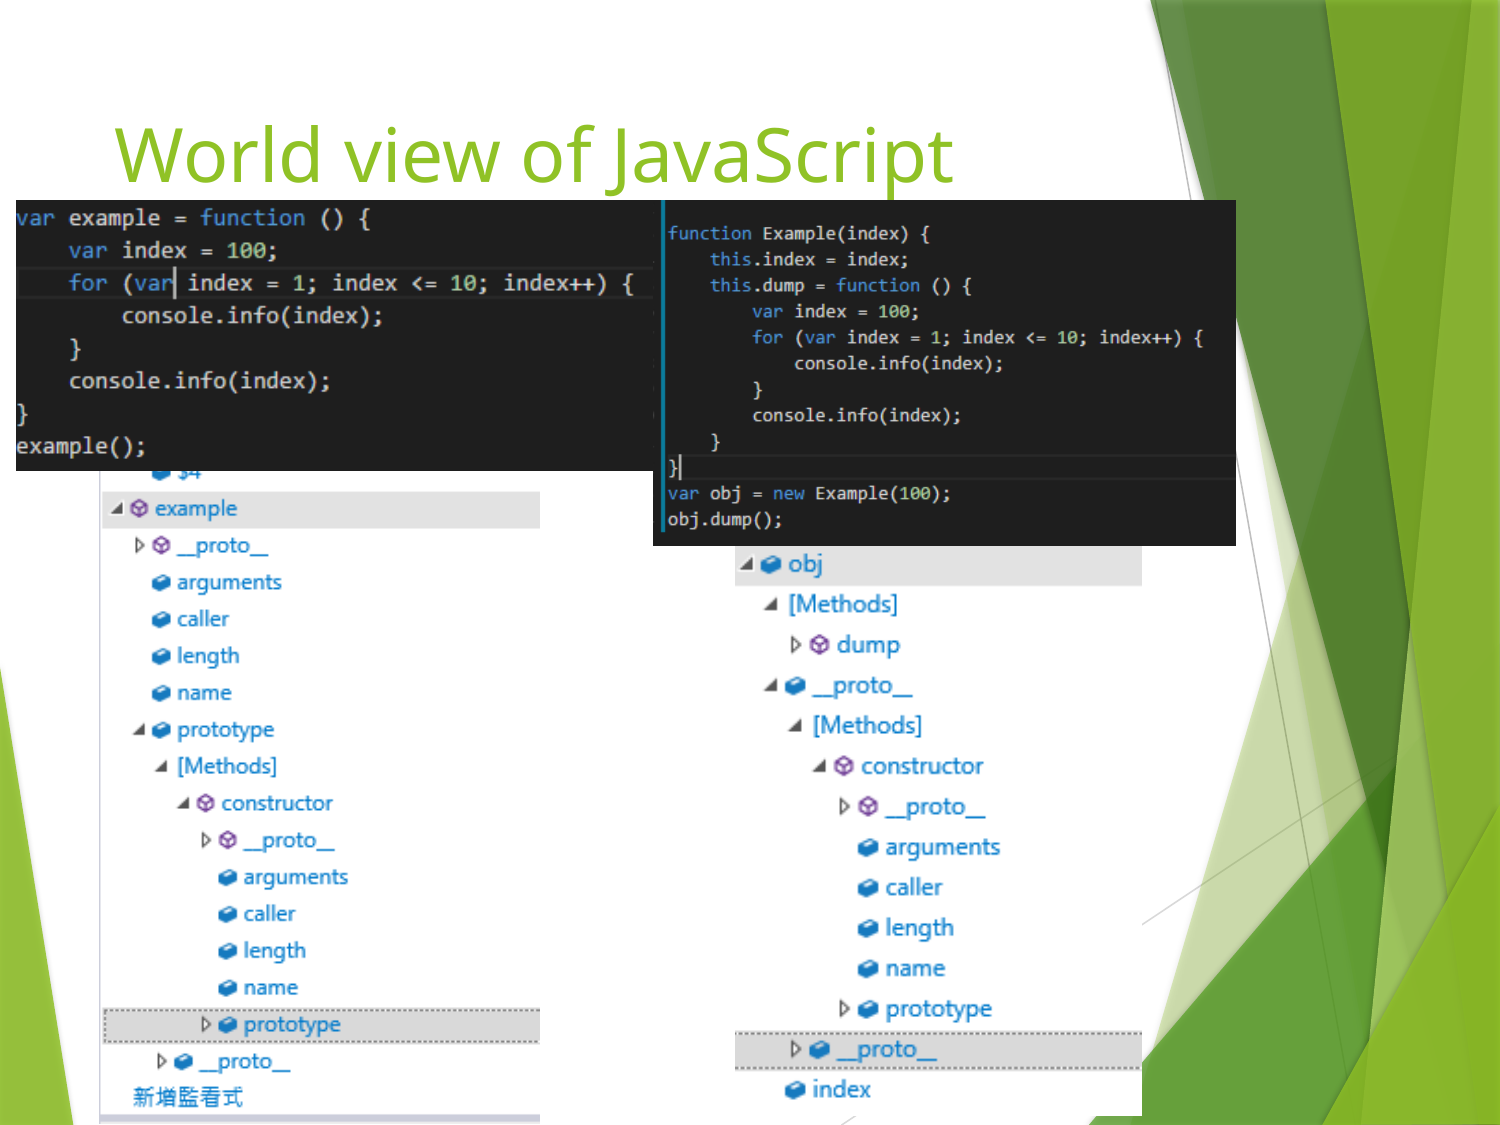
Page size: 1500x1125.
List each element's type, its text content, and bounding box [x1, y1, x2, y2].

title World view of JavaScript [99, 99, 1142, 199]
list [734, 556, 1142, 1117]
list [99, 481, 541, 1124]
picture [16, 200, 1237, 547]
